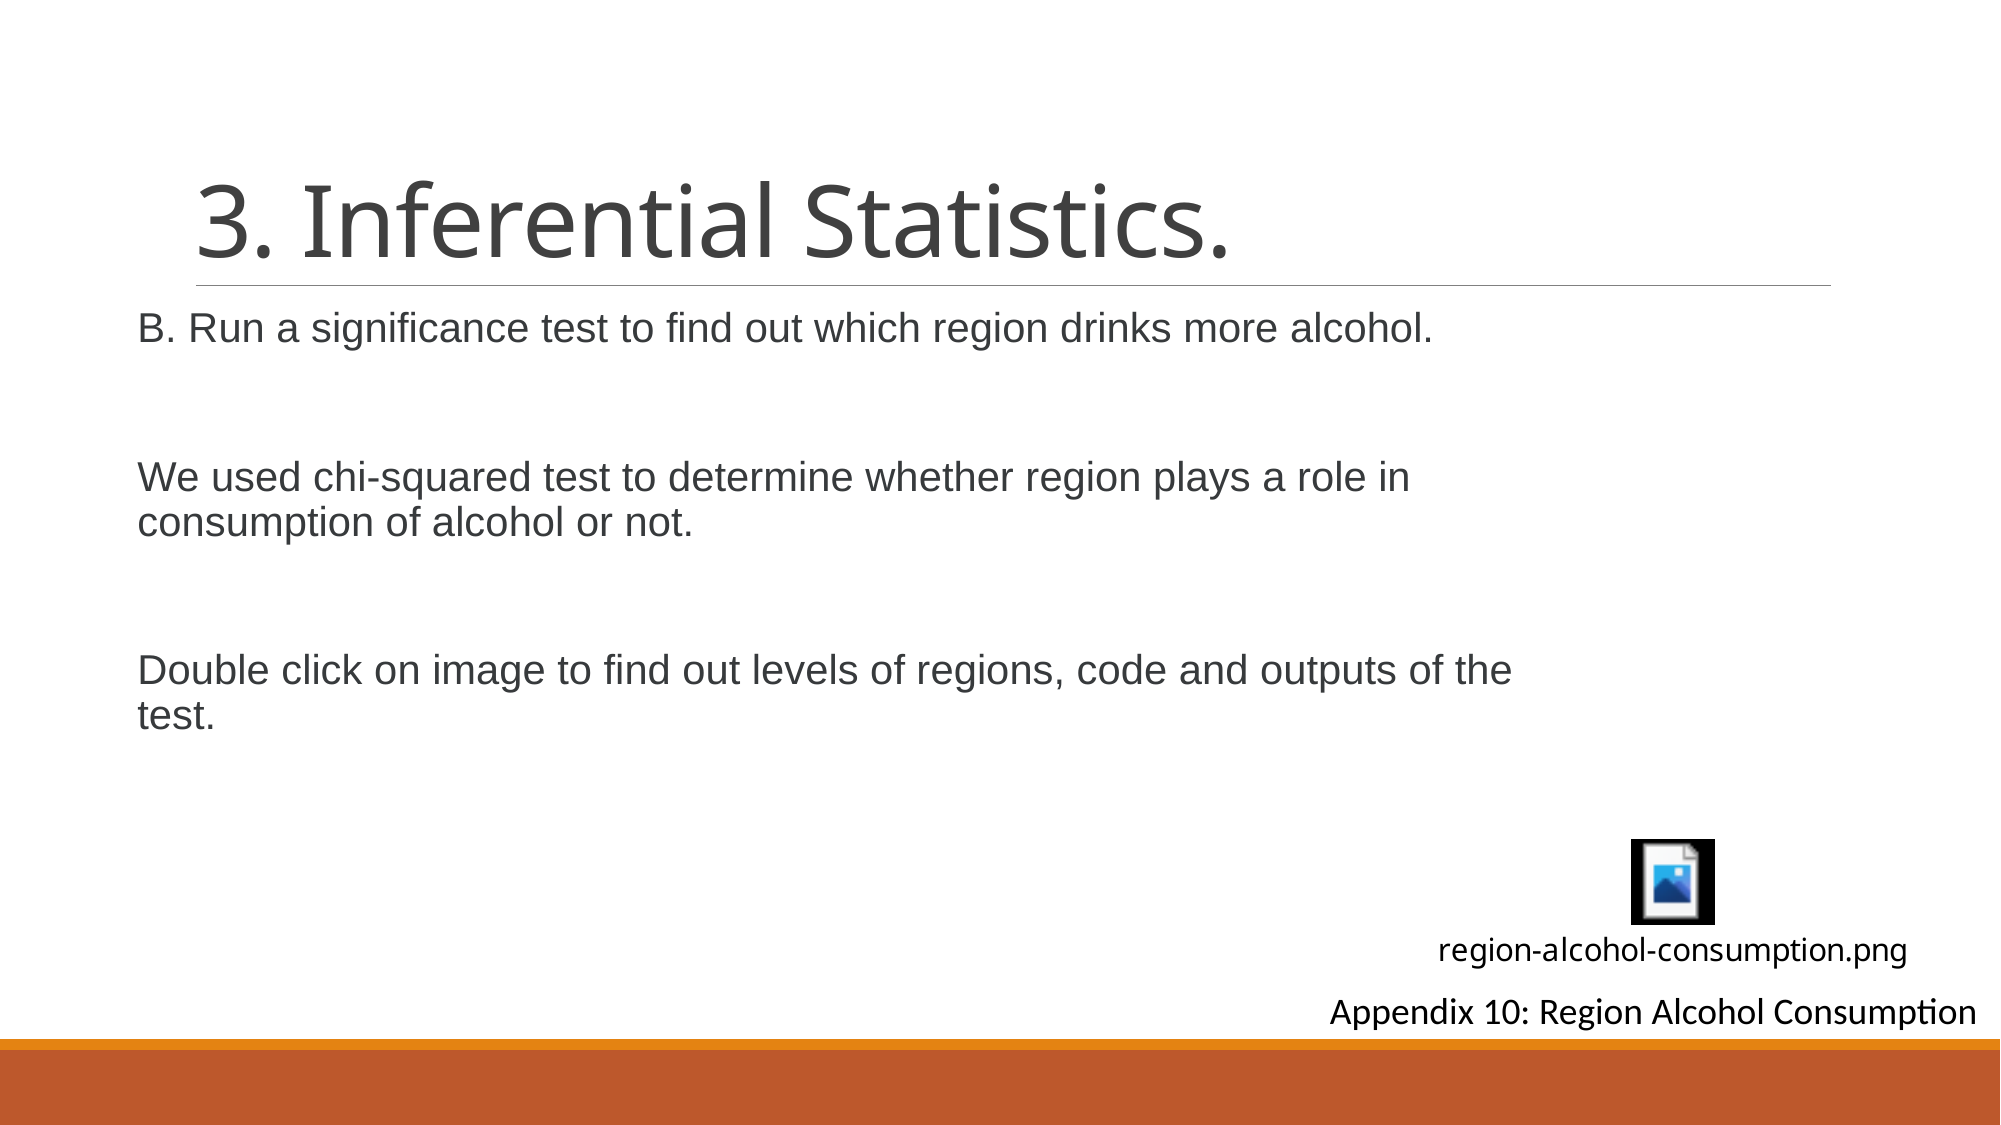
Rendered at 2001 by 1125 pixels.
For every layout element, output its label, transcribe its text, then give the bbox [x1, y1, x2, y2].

text_box Appendix 10: Region Alcohol Consumption [1315, 979, 2000, 1040]
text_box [1382, 838, 1963, 981]
title 3. Inferential Statistics. [180, 47, 1830, 285]
list B. Run a significance test to find out which region drinks more alcohol. We used chi-squared test to determine whether region plays a role in consumption of alcohol or not. Double click on image to find out levels of regions, code and outputs of the test. [137, 299, 1603, 1014]
